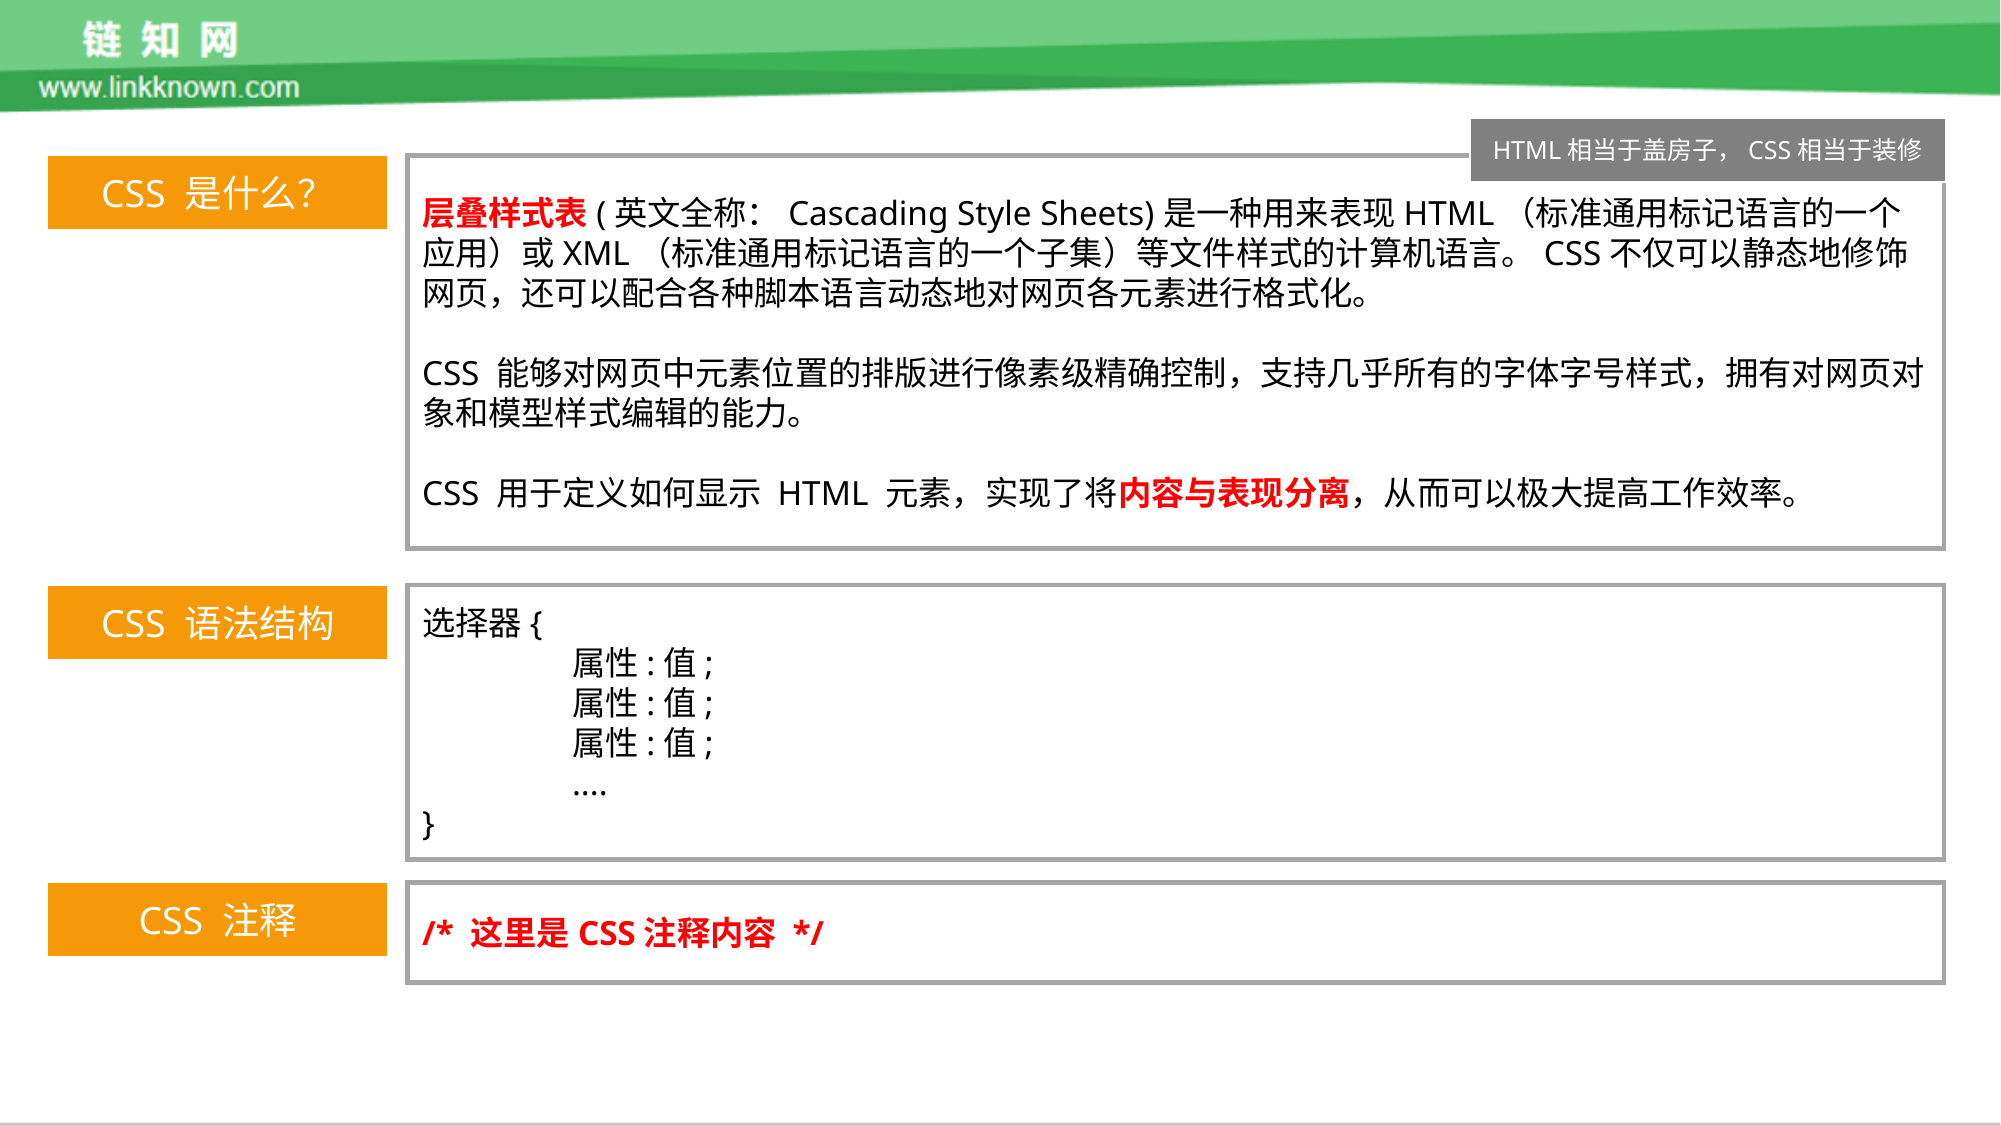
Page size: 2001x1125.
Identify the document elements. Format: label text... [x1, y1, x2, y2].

text_box CSS 语法结构 [46, 584, 389, 661]
text_box CSS 注释 [46, 881, 389, 958]
text_box 选择器{ 属性:值; 属性:值; 属性:值; .... } [406, 584, 1945, 861]
text_box /* 这里是CSS注释内容 */ [406, 881, 1945, 983]
text_box CSS 是什么？ [46, 154, 389, 231]
text_box 层叠样式表(英文全称：Cascading Style Sheets)是一种用来表现HTML（标准通用标记语言的一个应用）或XML（标准通用标记语言的一个子集）等文件样式的计算机语言。CSS不仅可以静态地修饰网页，还可以配合各种脚本语言动态地对网页各元素进行格式化。 CSS 能够对网页中元素位置的排版进行像素级精确控制，支持几乎所有的字体字号样式，拥有对网页对象和模型样式编辑的能力。 CSS 用于定义如何显示 HTML 元素，实现了将内容与表现分离，从而可以极大提高工作效率。 [406, 154, 1945, 550]
picture [0, 0, 2001, 1125]
text_box HTML相当于盖房子，CSS相当于装修 [1469, 117, 1947, 183]
